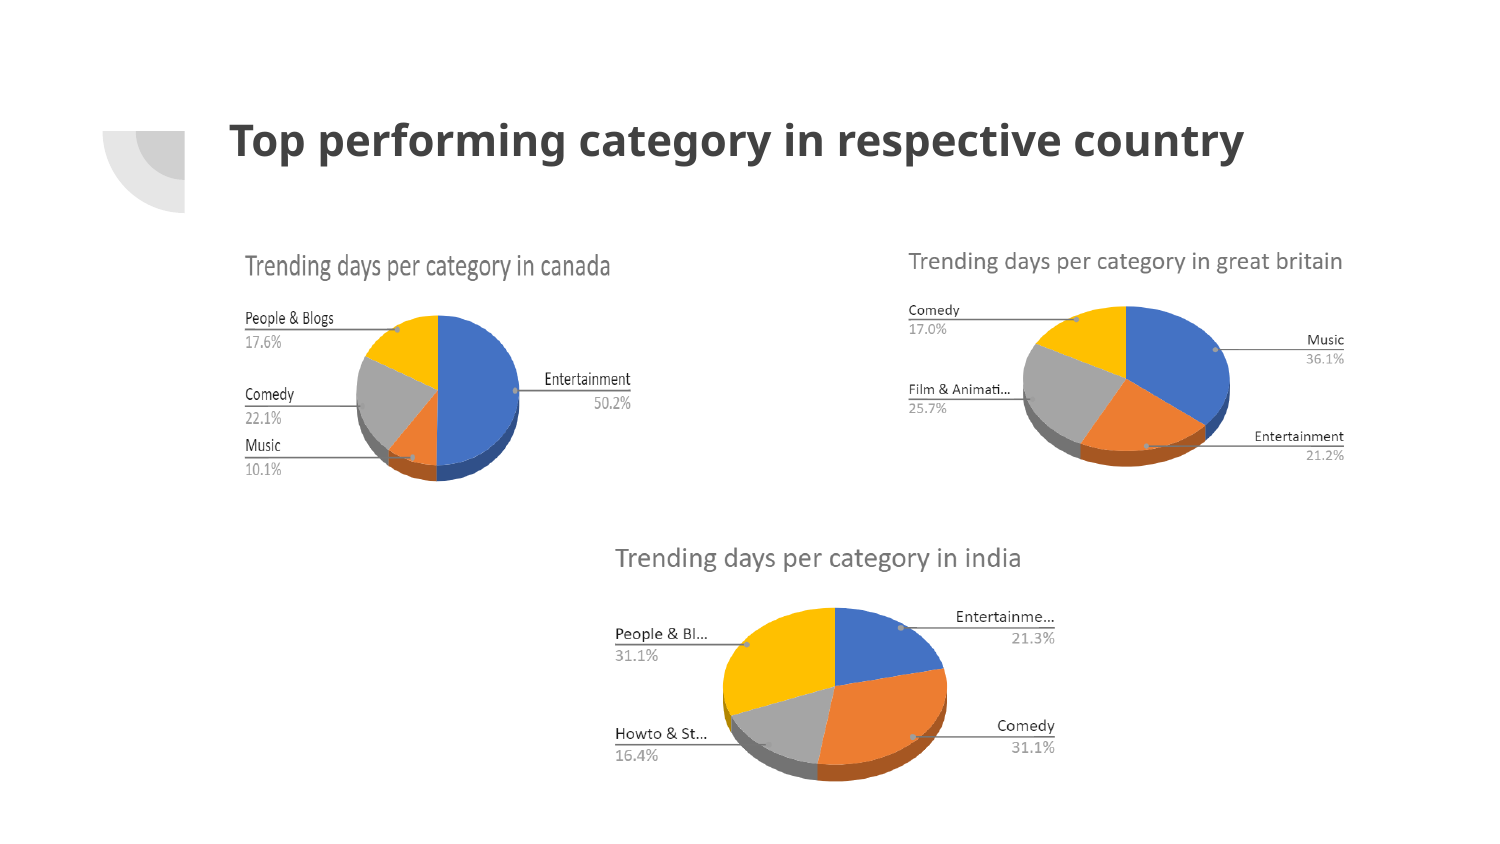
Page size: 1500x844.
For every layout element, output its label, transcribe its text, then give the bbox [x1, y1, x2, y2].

picture [599, 529, 1070, 822]
title Top performing category in respective country [213, 98, 1456, 208]
picture [234, 234, 642, 519]
picture [895, 234, 1357, 503]
